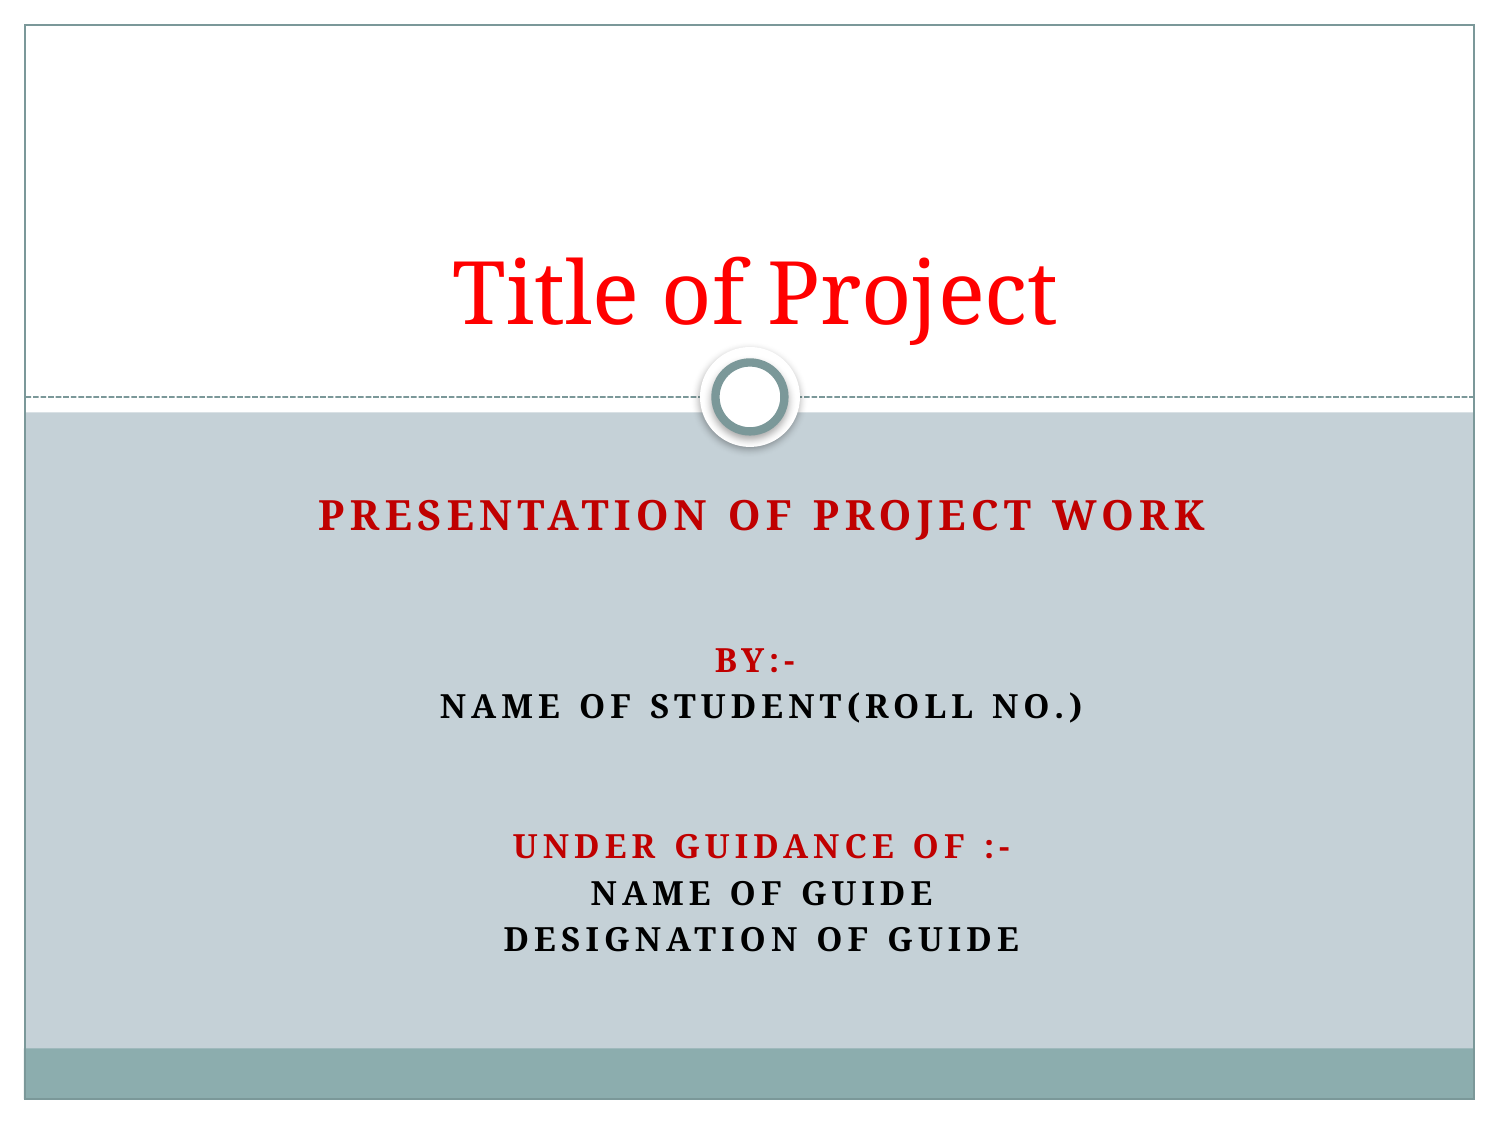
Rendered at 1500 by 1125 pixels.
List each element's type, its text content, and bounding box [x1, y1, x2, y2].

title Title of Project [53, 62, 1459, 350]
subtitle Presentation of project work By:- Name of student(roll no.) Under guidance of :- Name of guide Designation of guide [128, 433, 1395, 1032]
